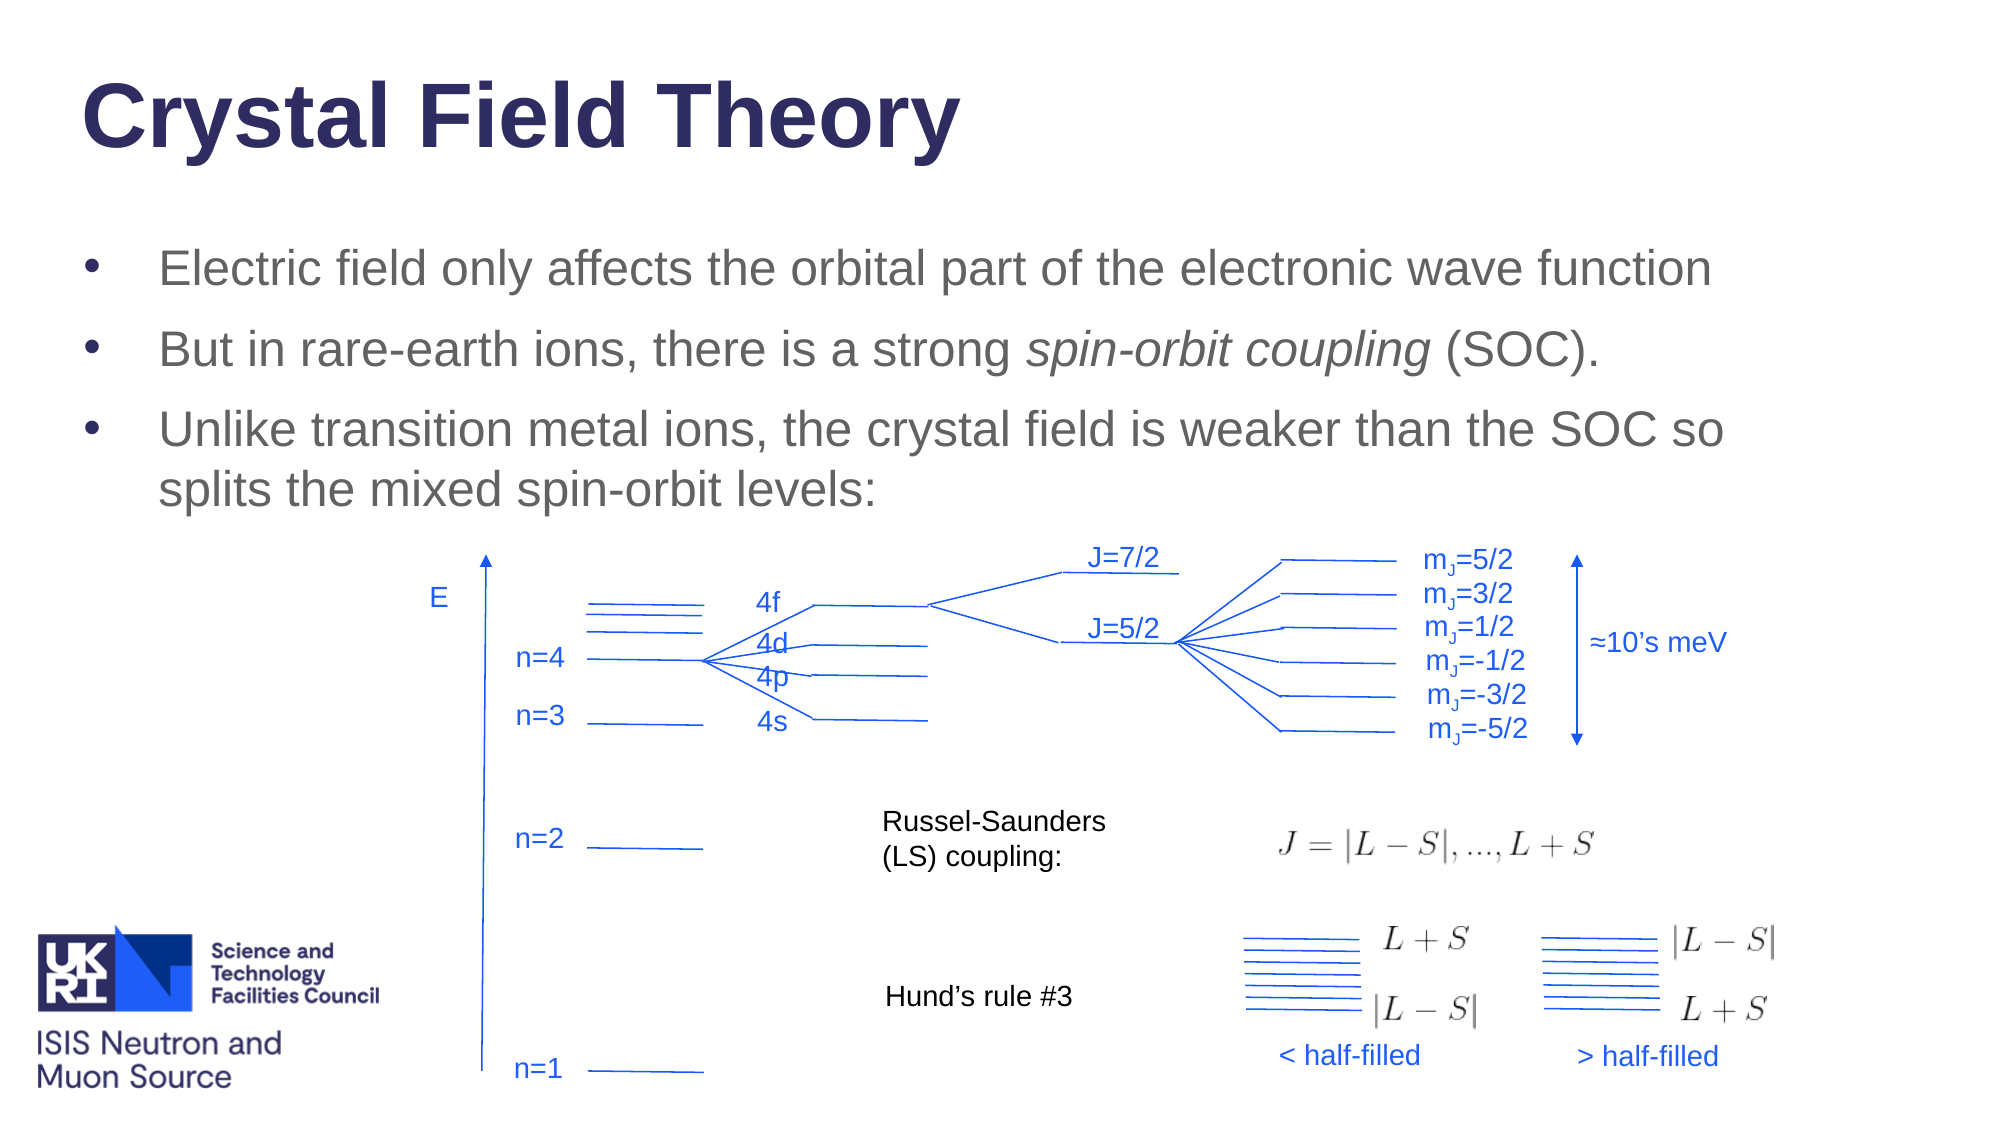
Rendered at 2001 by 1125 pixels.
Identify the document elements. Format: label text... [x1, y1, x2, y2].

picture [15, 911, 402, 1111]
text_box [1574, 554, 1744, 747]
title Crystal Field Theory [66, 56, 1827, 180]
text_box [708, 575, 929, 747]
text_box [869, 924, 1775, 1081]
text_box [866, 794, 1594, 881]
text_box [1173, 532, 1545, 753]
list Electric field only affects the orbital part of the electronic wave function But in rare-earth ions, there is a strong spin-orbit coupling (SOC). Unlike transition metal ions, the crystal field is weaker than the SOC so splits the mixed spin-orbit levels: [68, 227, 1827, 1071]
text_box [414, 554, 705, 1093]
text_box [927, 530, 1180, 654]
